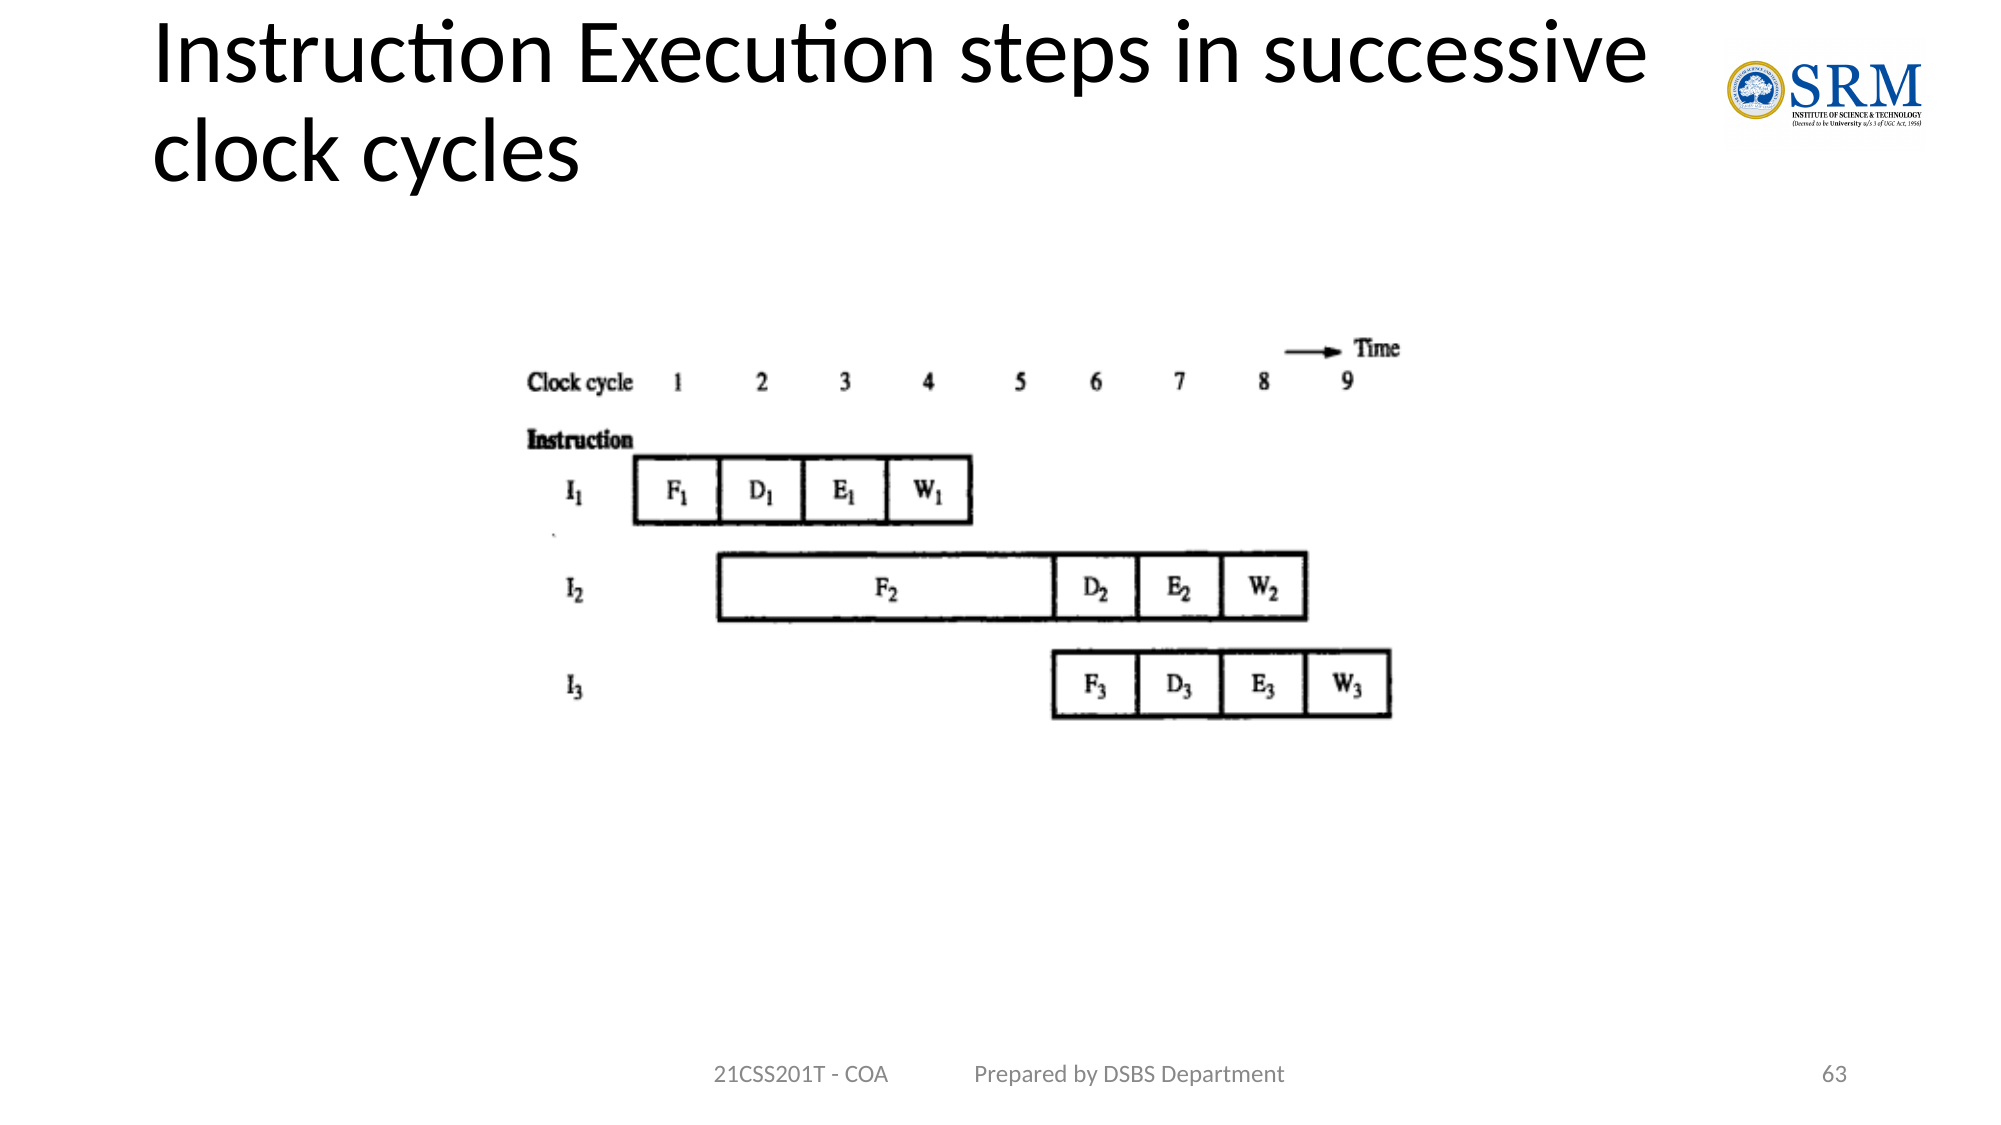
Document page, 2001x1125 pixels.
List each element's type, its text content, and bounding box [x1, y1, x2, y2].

picture [376, 316, 1621, 763]
footer 21CSS201T - COA Prepared by DSBS Department [662, 1042, 1338, 1103]
picture [1723, 37, 1926, 151]
title Instruction Execution steps in successive clock cycles [137, 50, 1863, 156]
slide_number 63 [1412, 1042, 1863, 1103]
